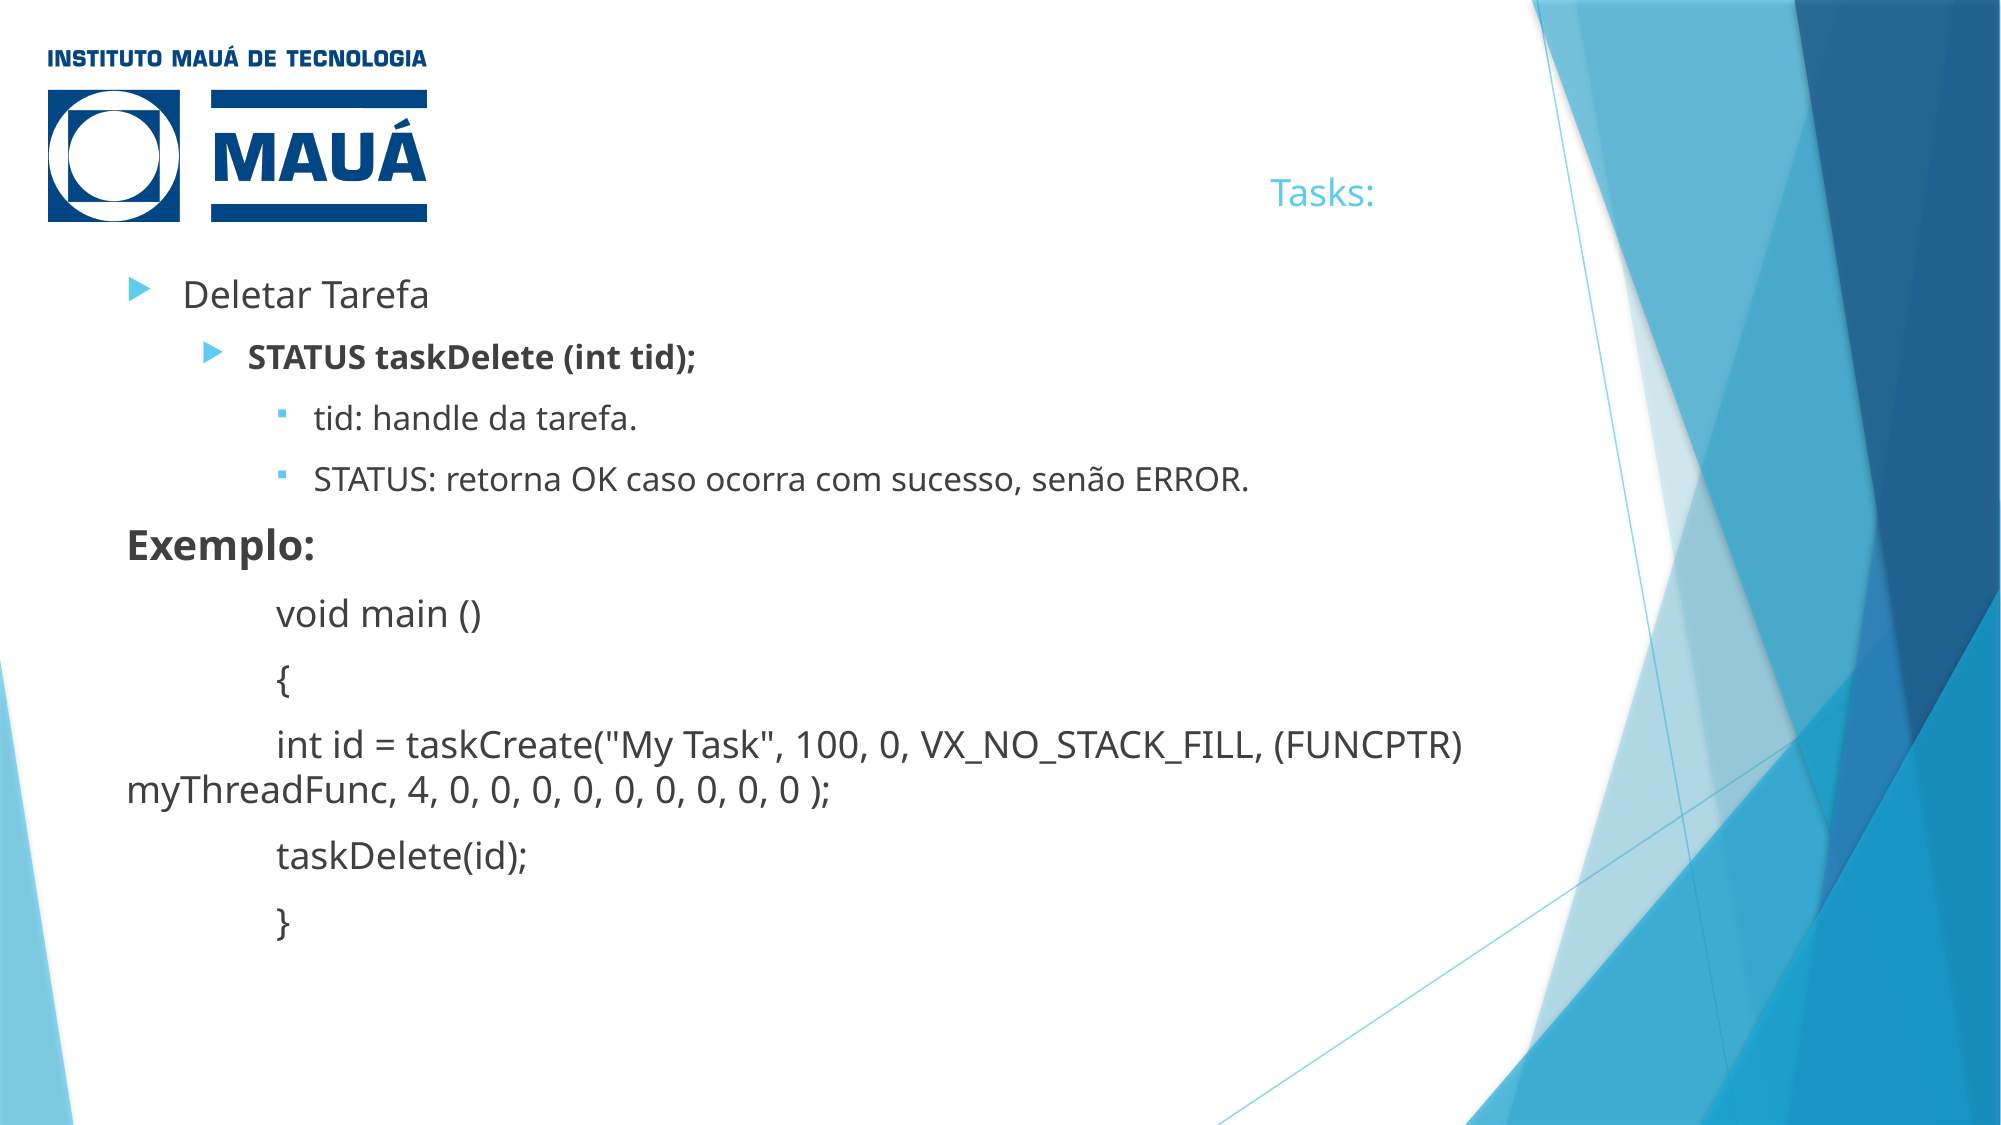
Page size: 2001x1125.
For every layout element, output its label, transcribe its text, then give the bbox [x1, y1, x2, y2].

list Deletar Tarefa STATUS taskDelete (int tid); tid: handle da tarefa. STATUS: retorna OK caso ocorra com sucesso, senão ERROR. Exemplo: void main () { int id = taskCreate("My Task", 100, 0, VX_NO_STACK_FILL, (FUNCPTR) myThreadFunc, 4, 0, 0, 0, 0, 0, 0, 0, 0, 0 ); taskDelete(id); } [111, 263, 1522, 1109]
text_box Tasks: [1255, 161, 1450, 222]
picture [47, 44, 428, 223]
